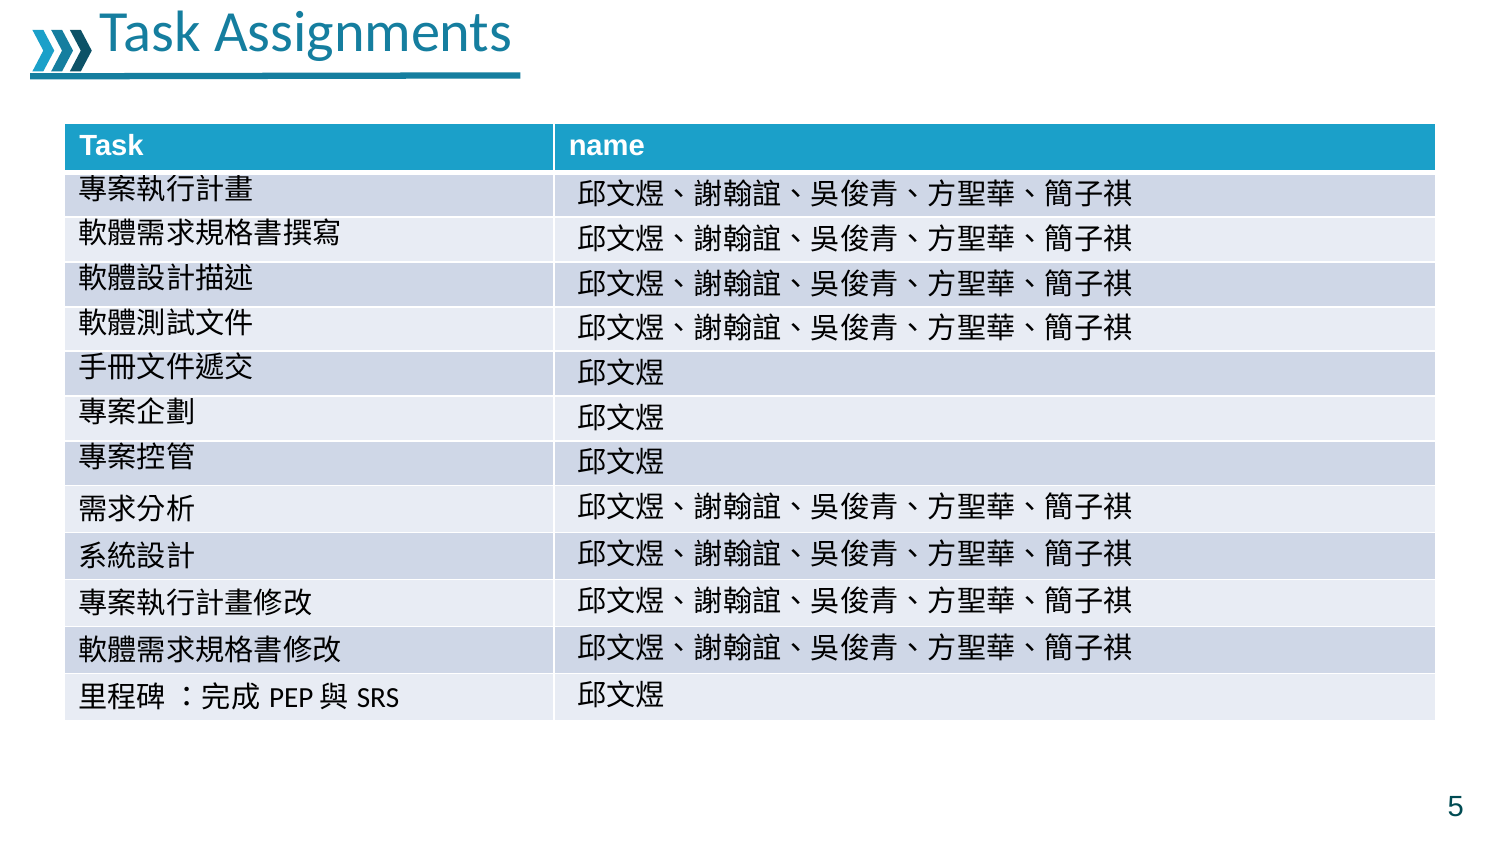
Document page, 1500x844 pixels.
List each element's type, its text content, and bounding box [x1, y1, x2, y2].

table_cell 邱文煜 [555, 674, 1435, 720]
table_cell 軟體需求規格書撰寫 [65, 218, 553, 261]
table_cell 邱文煜 [555, 397, 1435, 440]
table_cell 軟體需求規格書修改 [65, 627, 553, 673]
table_cell 邱文煜、謝翰誼、吳俊青、方聖華、簡子祺 [555, 175, 1435, 216]
table_header name [555, 124, 1435, 170]
table_header Task [65, 124, 553, 170]
table_cell 專案執行計畫修改 [65, 580, 553, 626]
table_cell 邱文煜 [555, 352, 1435, 395]
table_cell 專案執行計畫 [65, 175, 553, 216]
table_cell 邱文煜、謝翰誼、吳俊青、方聖華、簡子祺 [555, 263, 1435, 306]
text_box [0, 0, 564, 77]
table_cell 邱文煜、謝翰誼、吳俊青、方聖華、簡子祺 [555, 627, 1435, 673]
table_cell 邱文煜、謝翰誼、吳俊青、方聖華、簡子祺 [555, 486, 1435, 532]
table_cell 邱文煜、謝翰誼、吳俊青、方聖華、簡子祺 [555, 533, 1435, 579]
table_cell 手冊文件遞交 [65, 352, 553, 395]
slide_number 5 [1137, 782, 1476, 827]
table_cell 專案企劃 [65, 397, 553, 440]
table_cell 軟體測試文件 [65, 308, 553, 350]
table_cell 邱文煜、謝翰誼、吳俊青、方聖華、簡子祺 [555, 218, 1435, 261]
table_cell 軟體設計描述 [65, 263, 553, 306]
table_cell 邱文煜 [555, 442, 1435, 485]
table_cell 里程碑 ：完成PEP與SRS [65, 674, 553, 720]
table_cell 邱文煜、謝翰誼、吳俊青、方聖華、簡子祺 [555, 580, 1435, 626]
table_cell 邱文煜、謝翰誼、吳俊青、方聖華、簡子祺 [555, 308, 1435, 350]
table_cell 專案控管 [65, 442, 553, 485]
table_cell 需求分析 [65, 486, 553, 532]
table_cell 系統設計 [65, 533, 553, 579]
